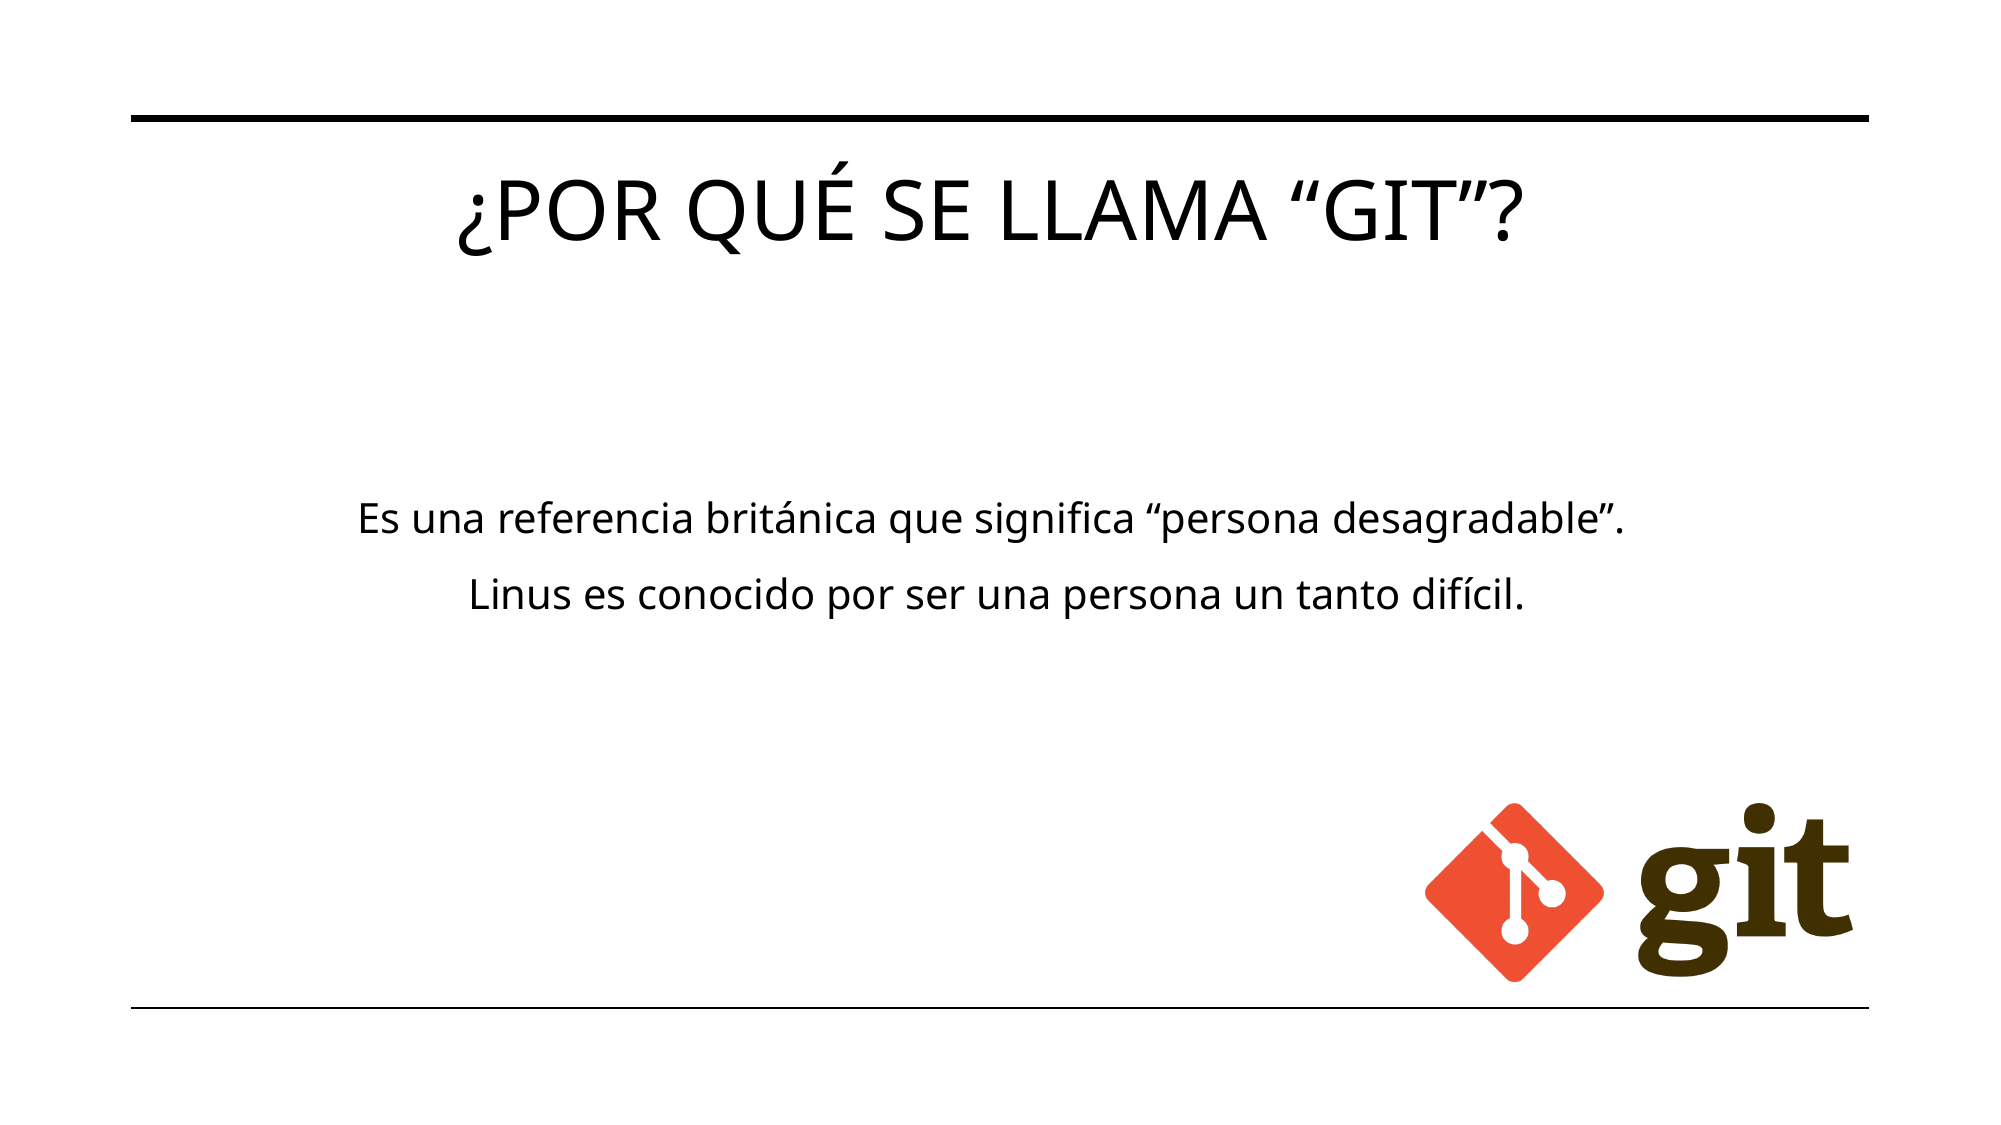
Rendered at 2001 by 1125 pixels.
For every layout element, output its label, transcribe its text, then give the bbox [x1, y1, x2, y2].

picture [1425, 803, 1853, 982]
title ¿por qué se llama “git”? [114, 149, 1869, 365]
list Es una referencia británica que significa “persona desagradable”. Linus es conocido por ser una persona un tanto difícil. [114, 479, 1869, 926]
